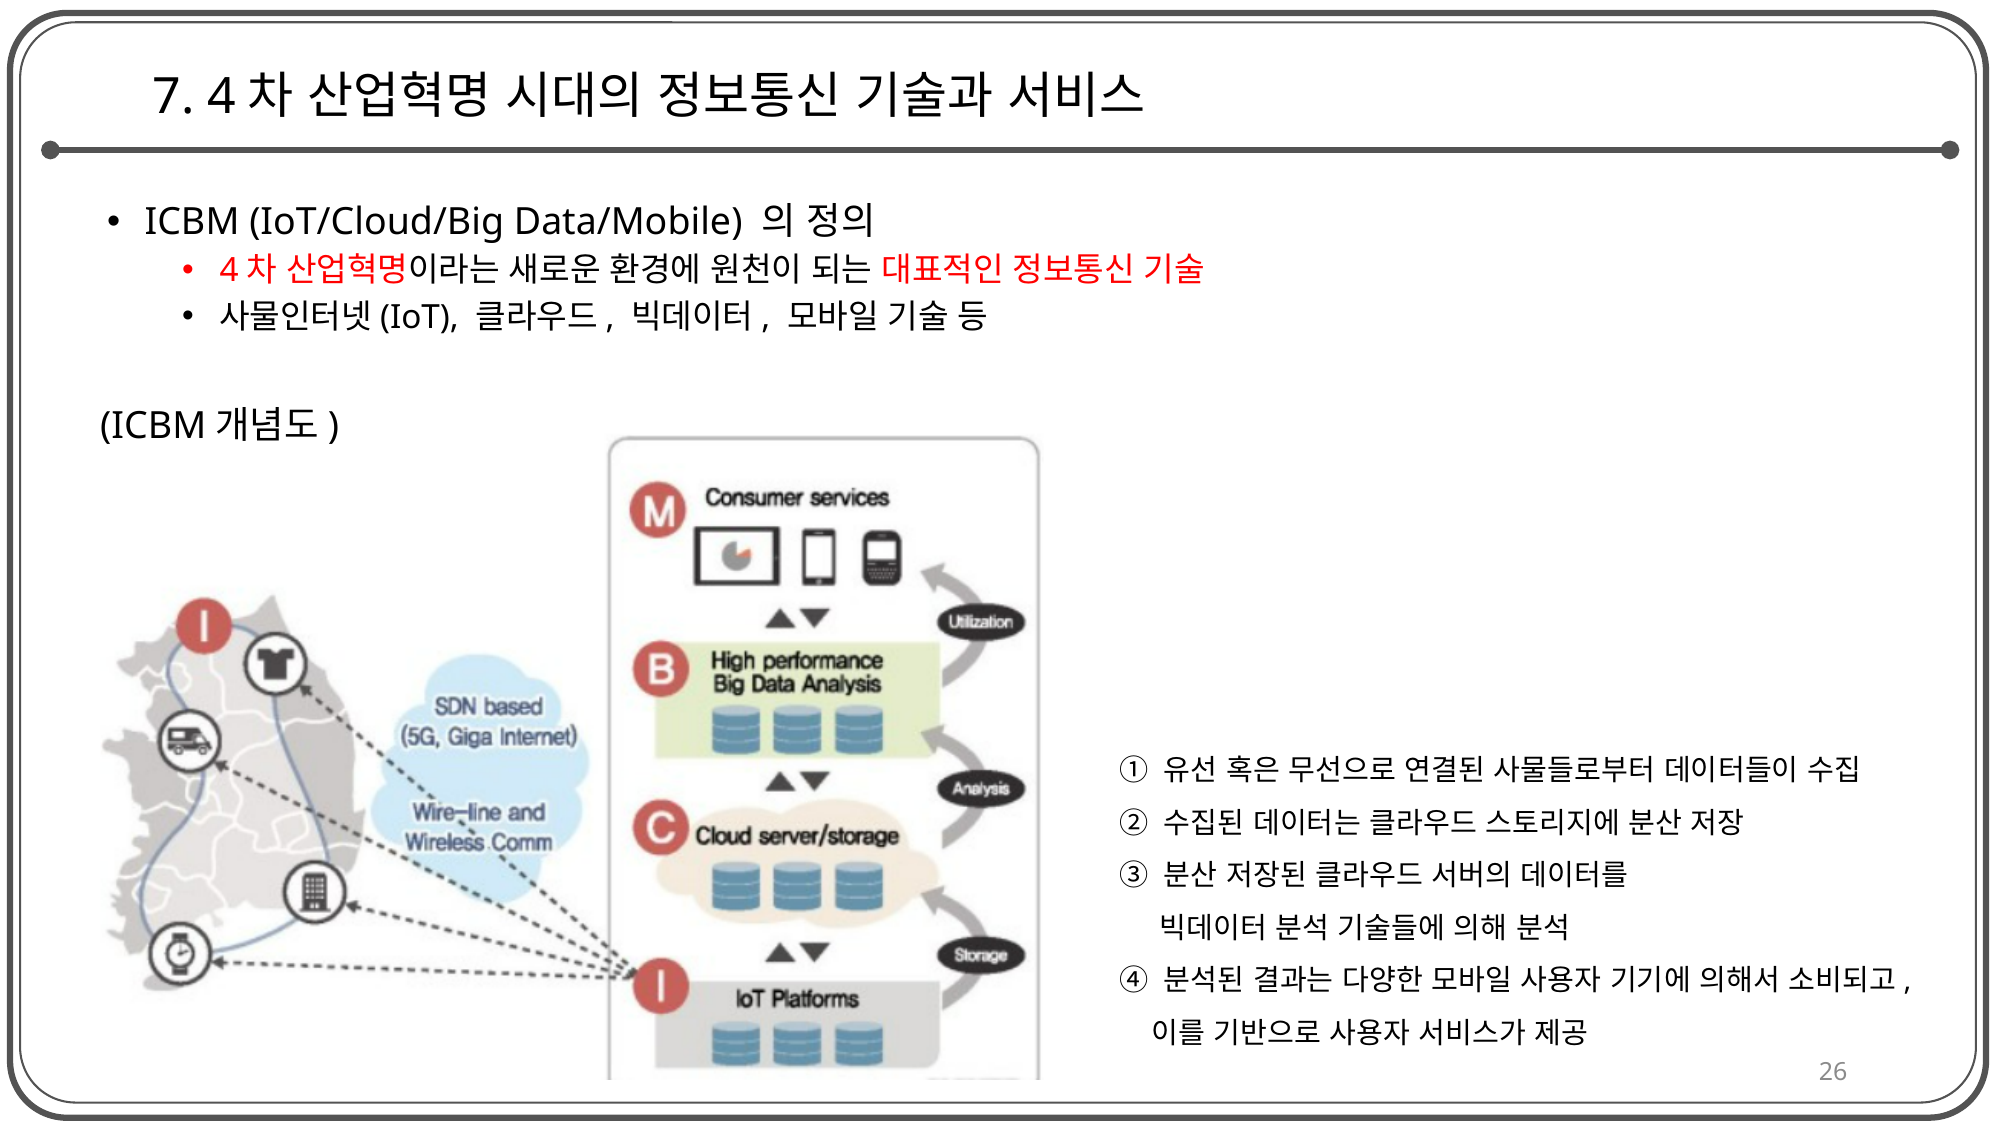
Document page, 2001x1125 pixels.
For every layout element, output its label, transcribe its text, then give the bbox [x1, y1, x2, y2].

list ICBM (IoT/Cloud/Big Data/Mobile) 의 정의 4차 산업혁명이라는 새로운 환경에 원천이 되는 대표적인 정보통신 기술 사물인터넷(IoT), 클라우드, 빅데이터, 모바일 기술 등 [92, 194, 1910, 1014]
text_box ① 유선 혹은 무선으로 연결된 사물들로부터 데이터들이 수집 ② 수집된 데이터는 클라우드 스토리지에 분산 저장 ③ 분산 저장된 클라우드 서버의 데이터를 빅데이터 분석 기술들에 의해 분석 ④ 분석된 결과는 다양한 모바일 사용자 기기에 의해서 소비되고, 이를 기반으로 사용자 서비스가 제공 [1104, 726, 1934, 1057]
picture [92, 410, 1053, 1080]
text_box (ICBM개념도) [85, 393, 354, 453]
title 7. 4차 산업혁명 시대의 정보통신 기술과 서비스 [137, 45, 1863, 150]
slide_number 26 [1412, 1042, 1863, 1103]
